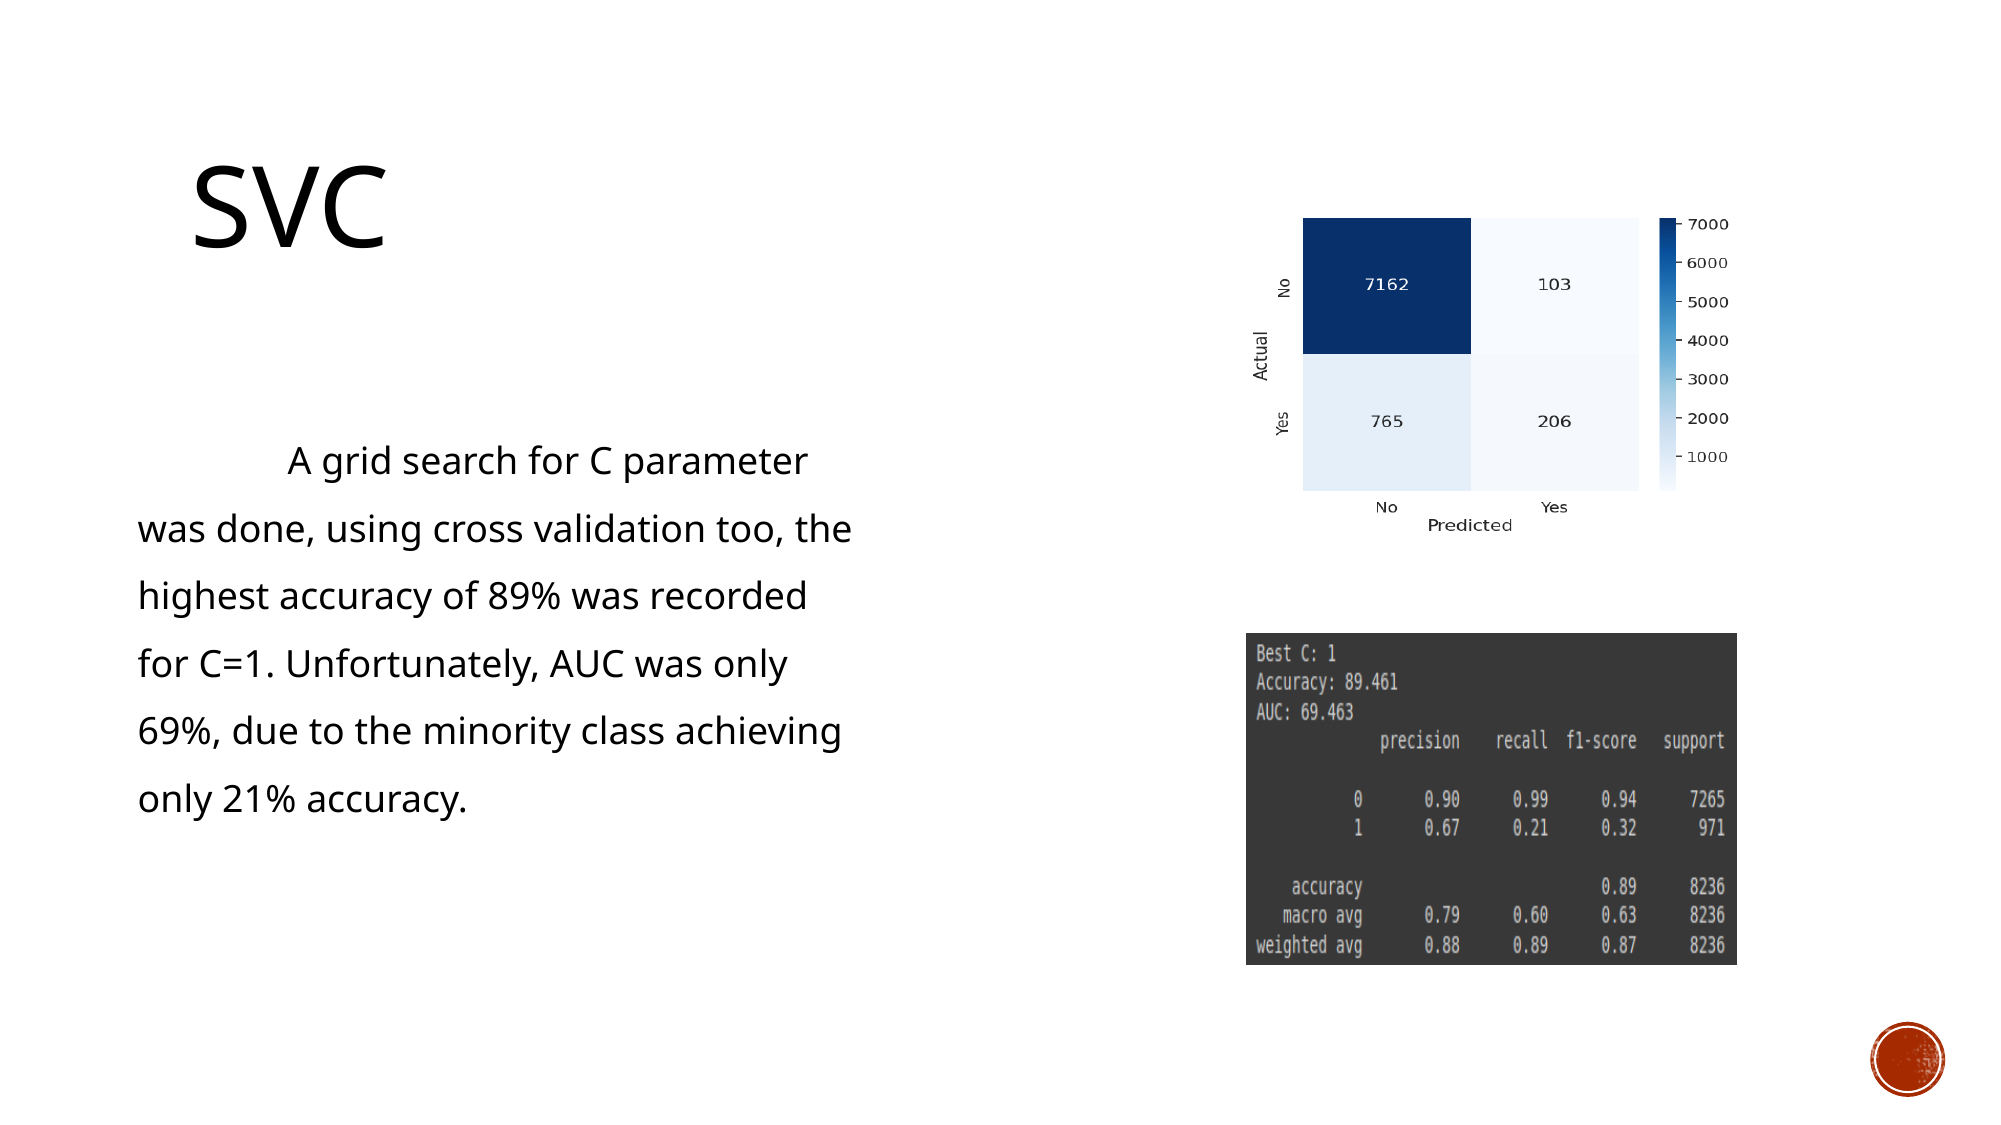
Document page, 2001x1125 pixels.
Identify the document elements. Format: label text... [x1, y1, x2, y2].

text_box A grid search for C parameter was done, using cross validation too, the highest accuracy of 89% was recorded for C=1. Unfortunately, AUC was only 69%, due to the minority class achieving only 21% accuracy. [122, 407, 869, 828]
picture [1246, 633, 1737, 965]
title SVC [175, 79, 1826, 344]
picture [1245, 210, 1737, 541]
